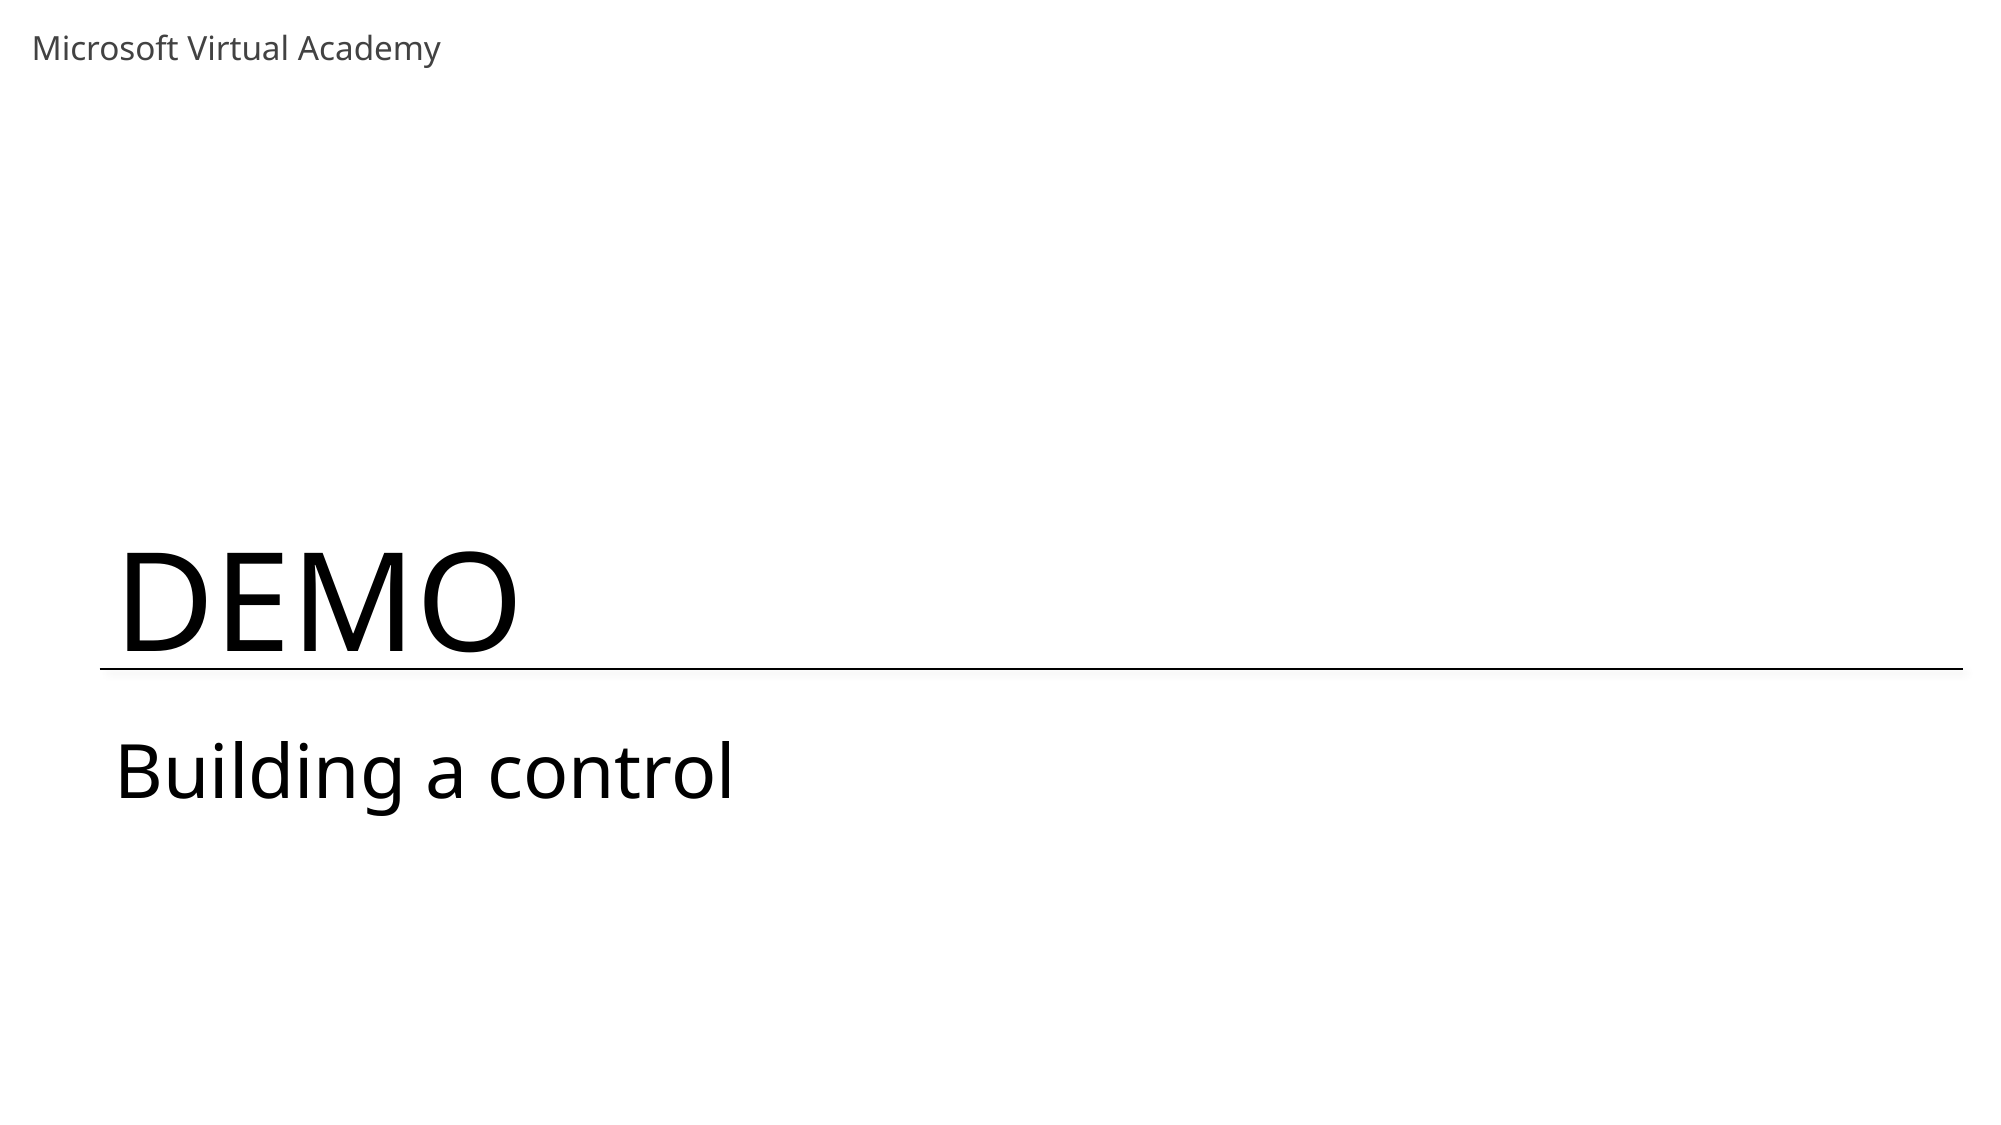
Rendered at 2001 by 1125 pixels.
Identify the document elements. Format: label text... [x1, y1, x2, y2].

title Building a control [99, 733, 1976, 1009]
